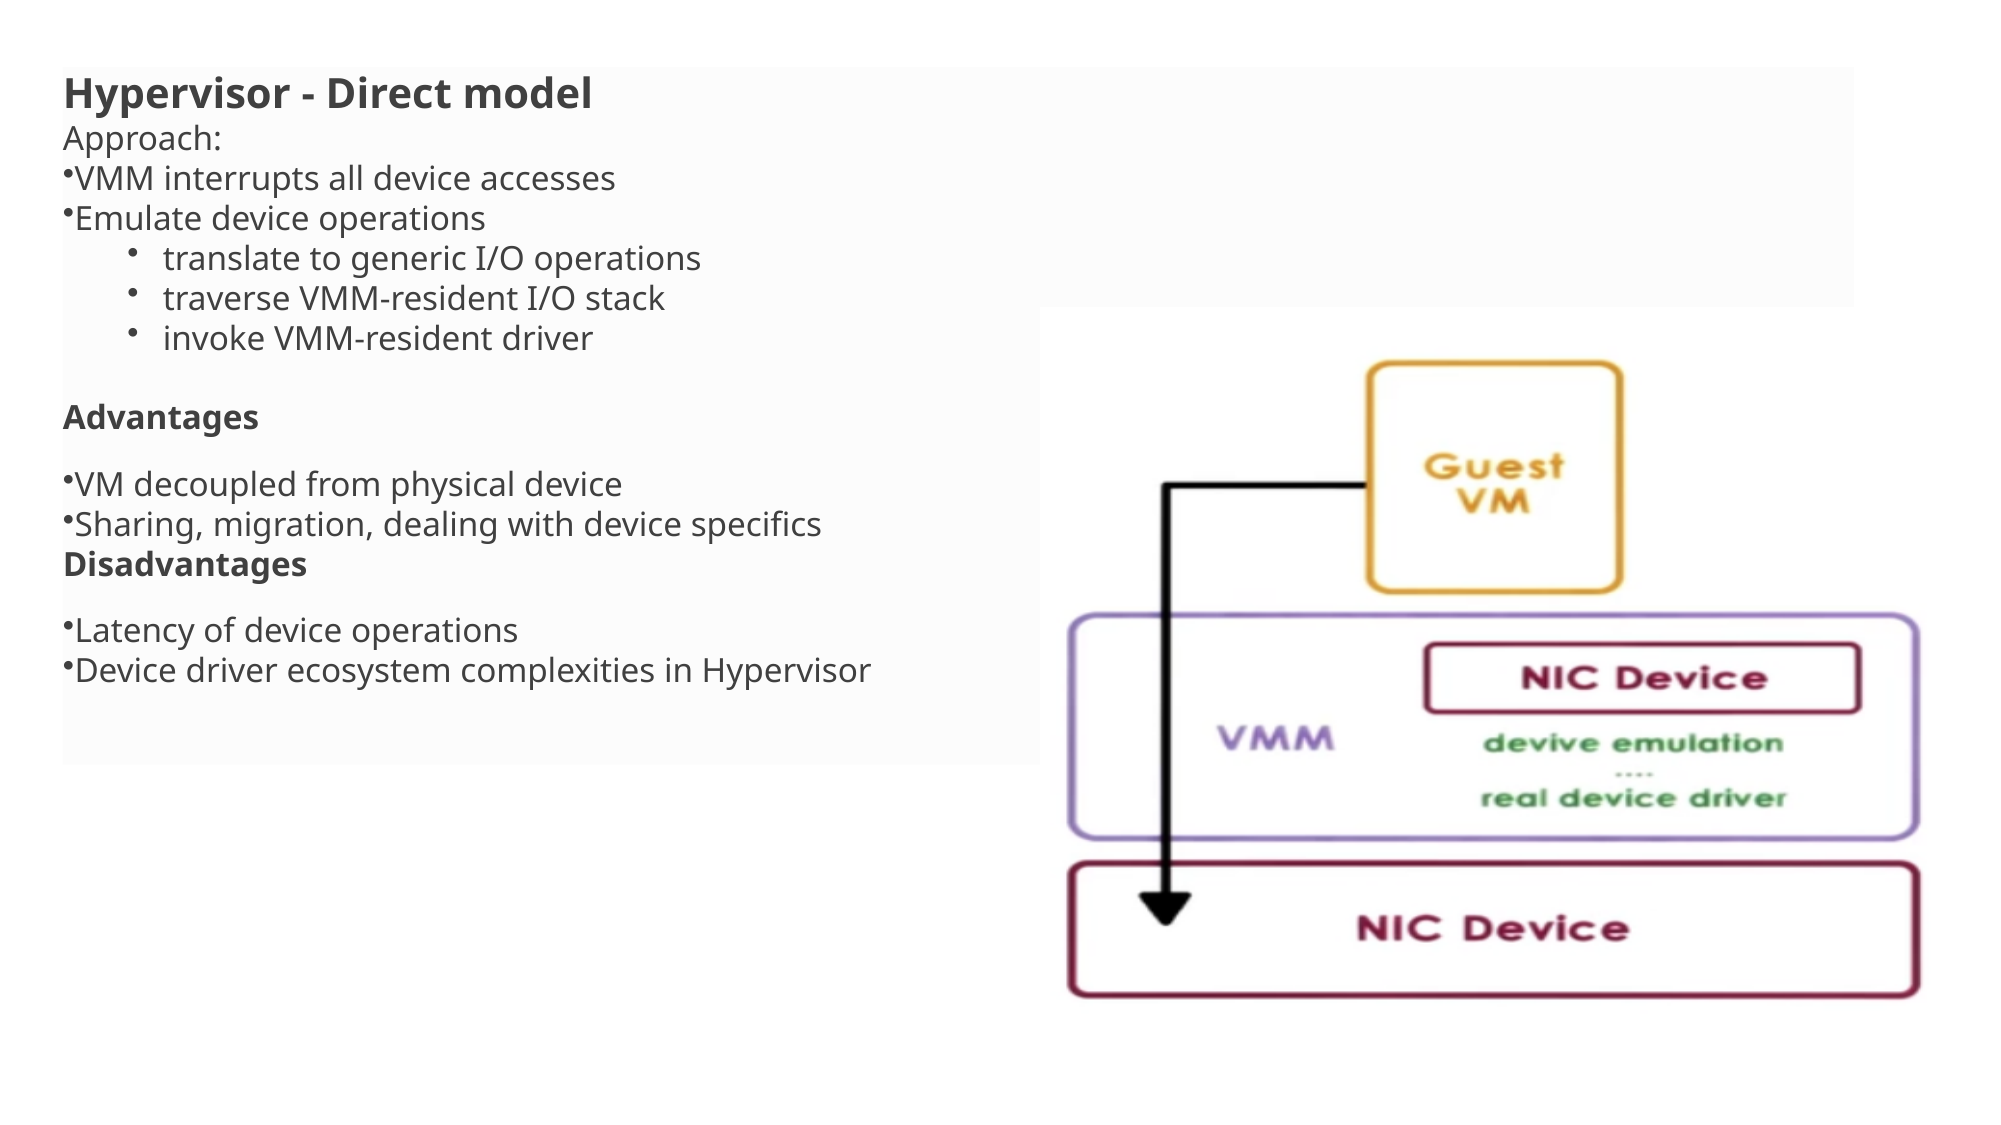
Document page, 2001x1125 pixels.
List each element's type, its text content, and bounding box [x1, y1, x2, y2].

picture [1040, 307, 1944, 1015]
text_box Hypervisor - Direct model Approach: VMM interrupts all device accesses Emulate device operations translate to generic I/O operations traverse VMM-resident I/O stack invoke VMM-resident driver Advantages VM decoupled from physical device Sharing, migration, dealing with device specifics Disadvantages Latency of device operations Device driver ecosystem complexities in Hypervisor [62, 67, 1854, 765]
